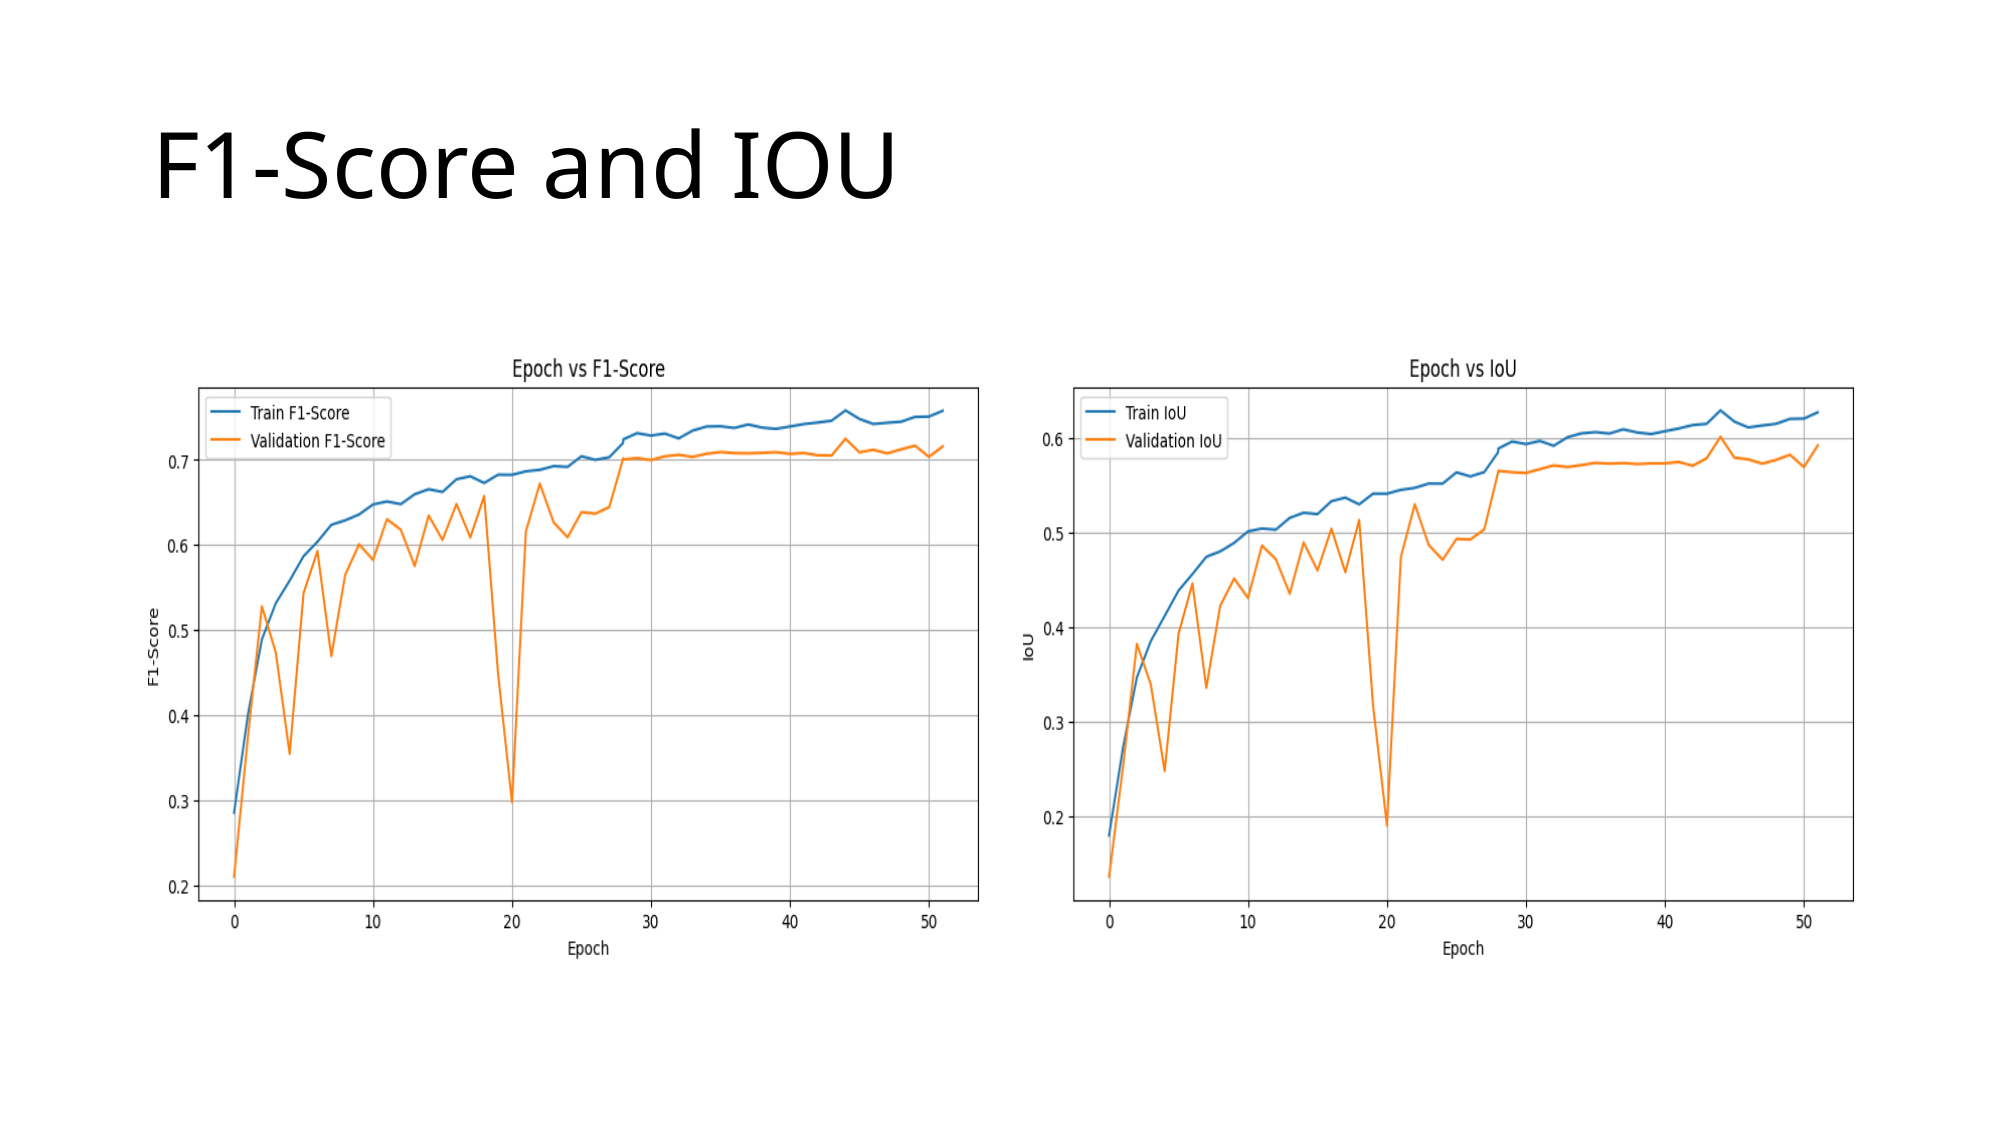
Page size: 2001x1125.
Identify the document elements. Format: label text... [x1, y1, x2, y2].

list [137, 345, 988, 971]
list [1012, 345, 1863, 971]
title F1-Score and IOU [137, 59, 1863, 278]
